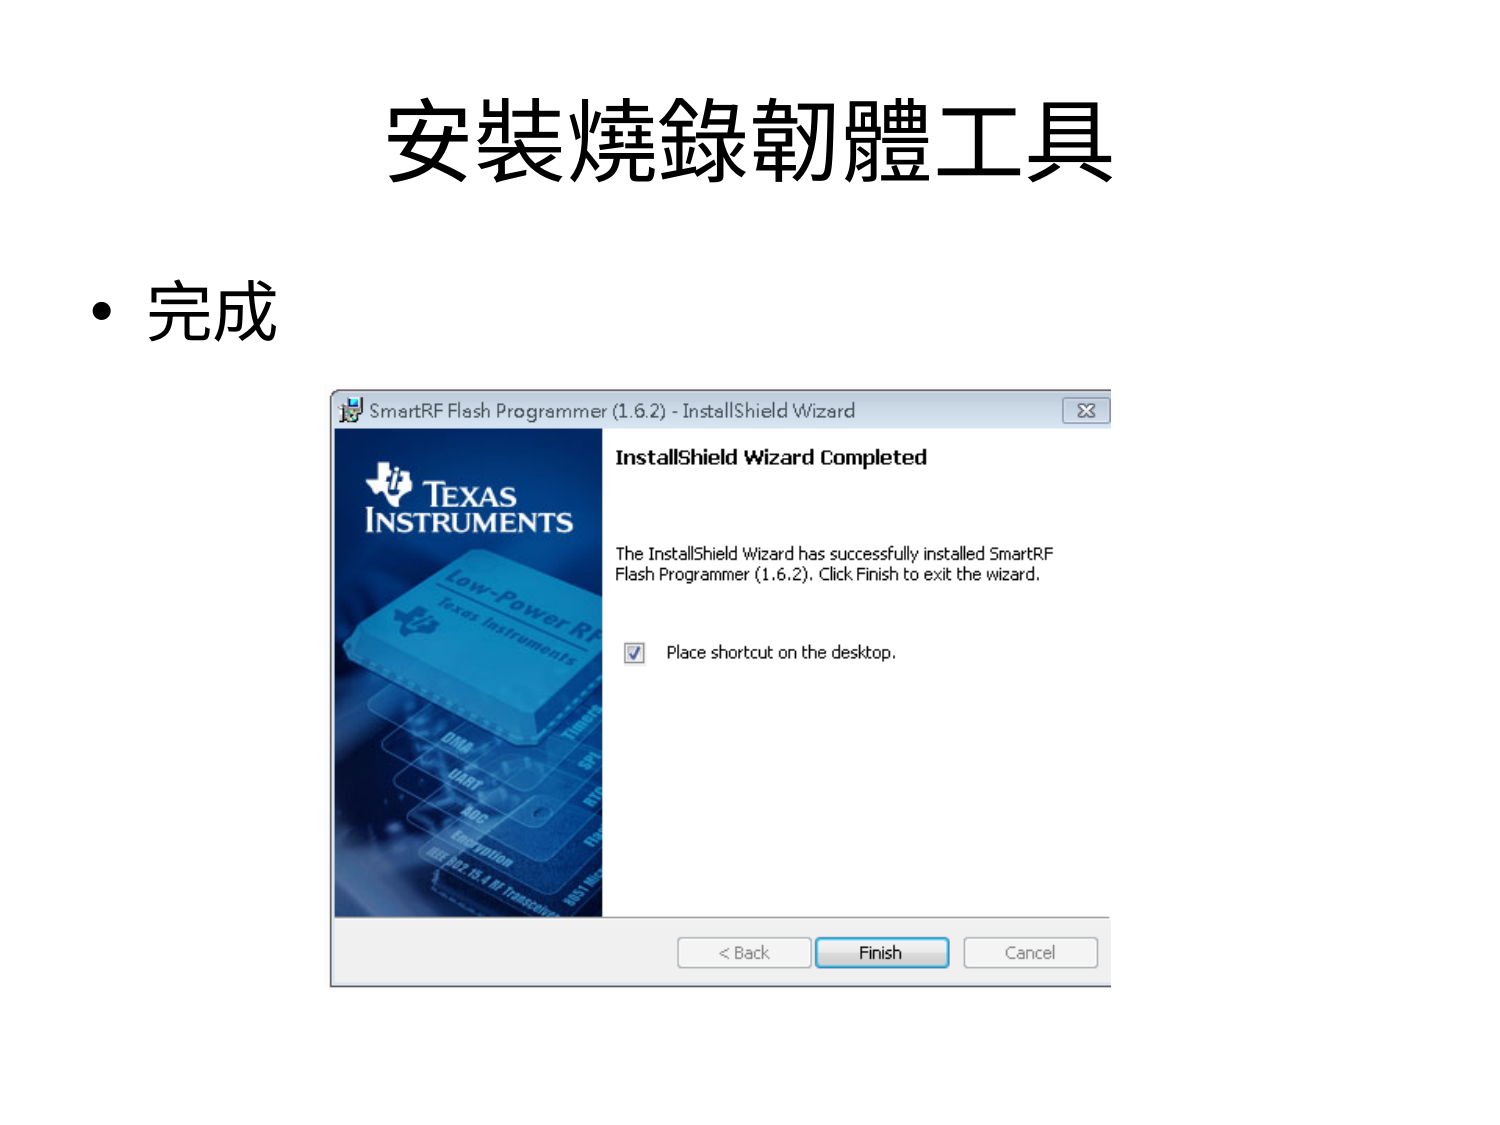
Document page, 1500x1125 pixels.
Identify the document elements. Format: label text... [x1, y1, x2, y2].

list 完成 [75, 262, 1425, 1005]
picture [324, 385, 1111, 989]
title 安裝燒錄韌體工具 [75, 45, 1425, 233]
